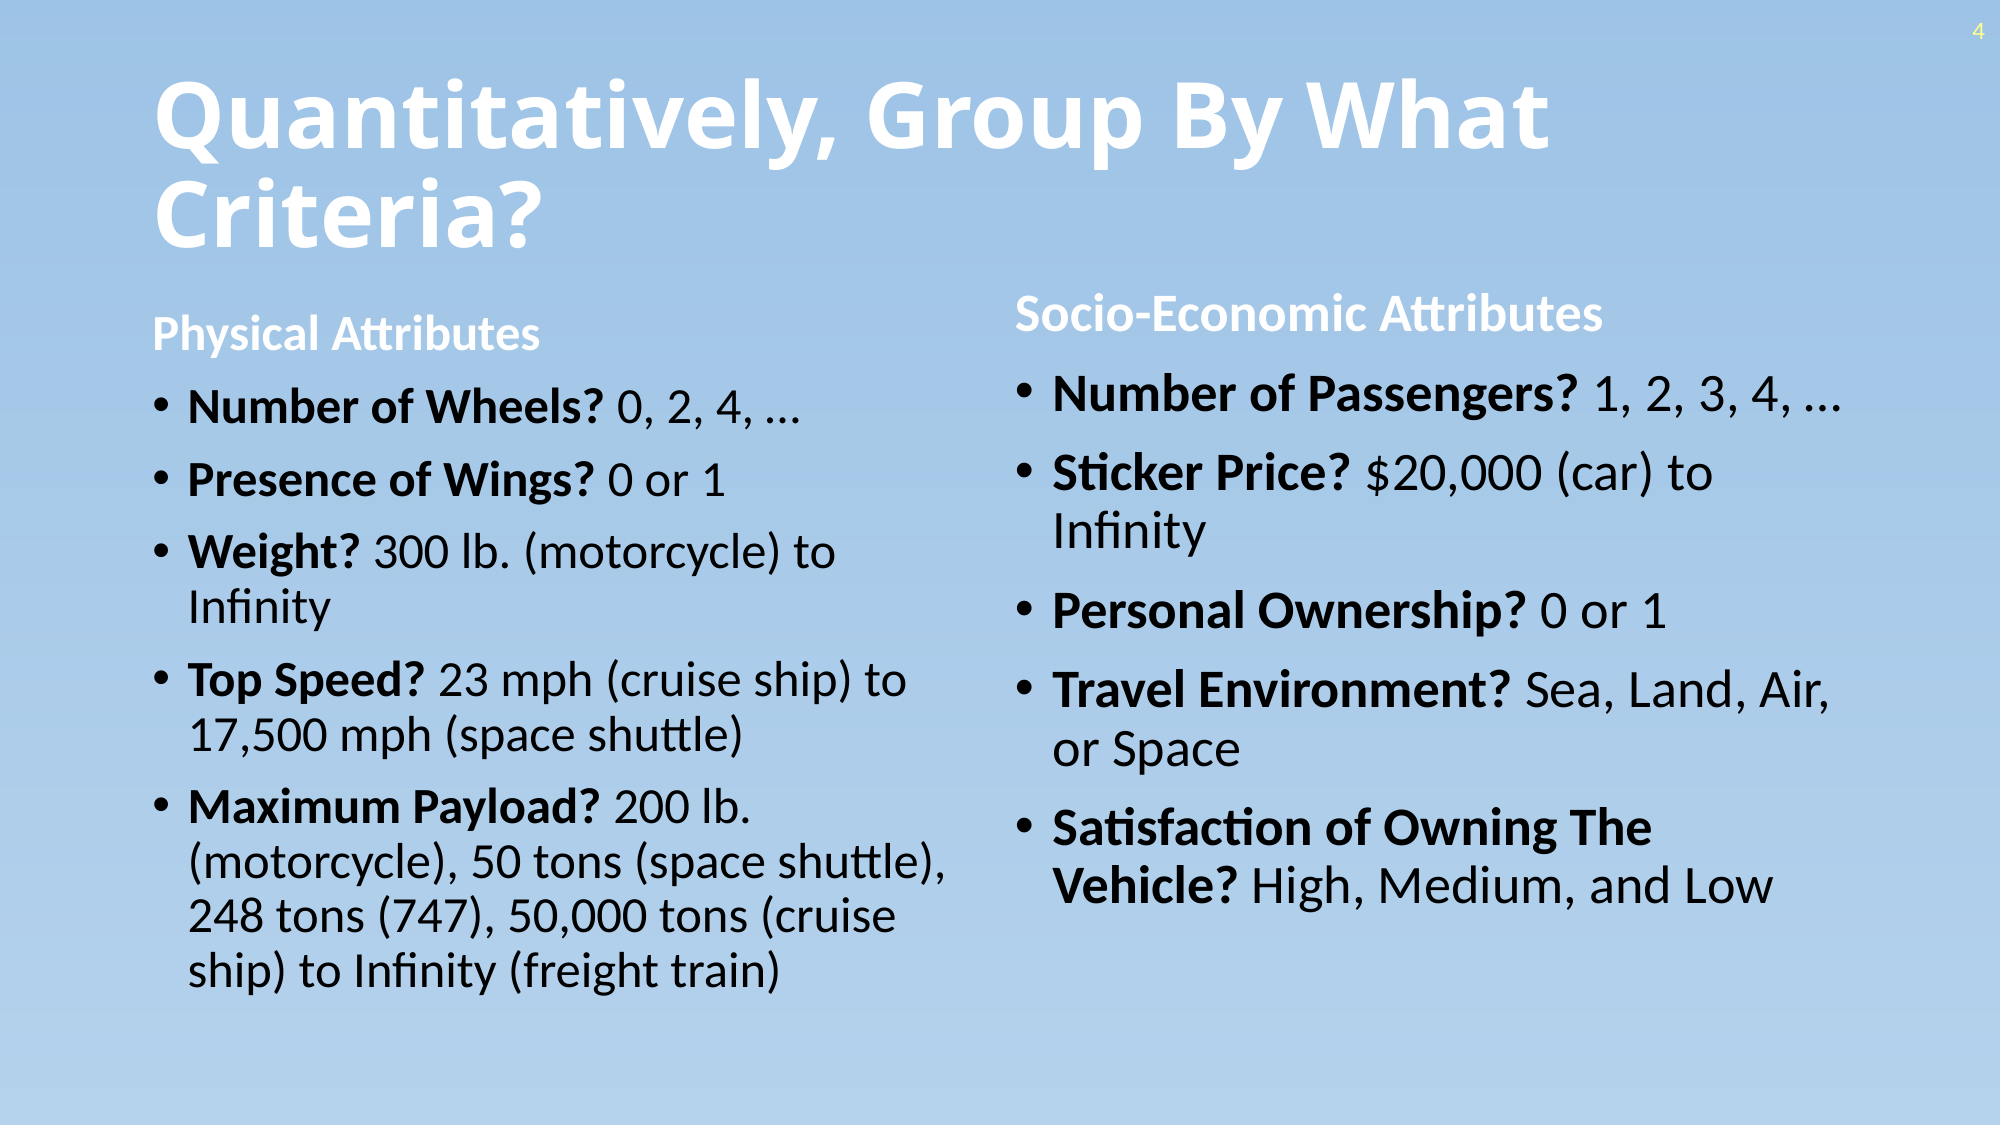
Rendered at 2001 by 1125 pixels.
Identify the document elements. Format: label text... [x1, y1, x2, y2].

list Physical Attributes Number of Wheels? 0, 2, 4, … Presence of Wings? 0 or 1 Weight? 300 lb. (motorcycle) to Infinity Top Speed? 23 mph (cruise ship) to 17,500 mph (space shuttle) Maximum Payload? 200 lb. (motorcycle), 50 tons (space shuttle), 248 tons (747), 50,000 tons (cruise ship) to Infinity (freight train) [137, 299, 982, 1014]
slide_number 4 [1550, 0, 2000, 60]
text_box Socio-Economic Attributes Number of Passengers? 1, 2, 3, 4, … Sticker Price? $20,000 (car) to Infinity Personal Ownership? 0 or 1 Travel Environment? Sea, Land, Air, or Space Satisfaction of Owning The Vehicle? High, Medium, and Low [999, 277, 1863, 992]
title Quantitatively, Group By What Criteria? [137, 59, 1863, 278]
